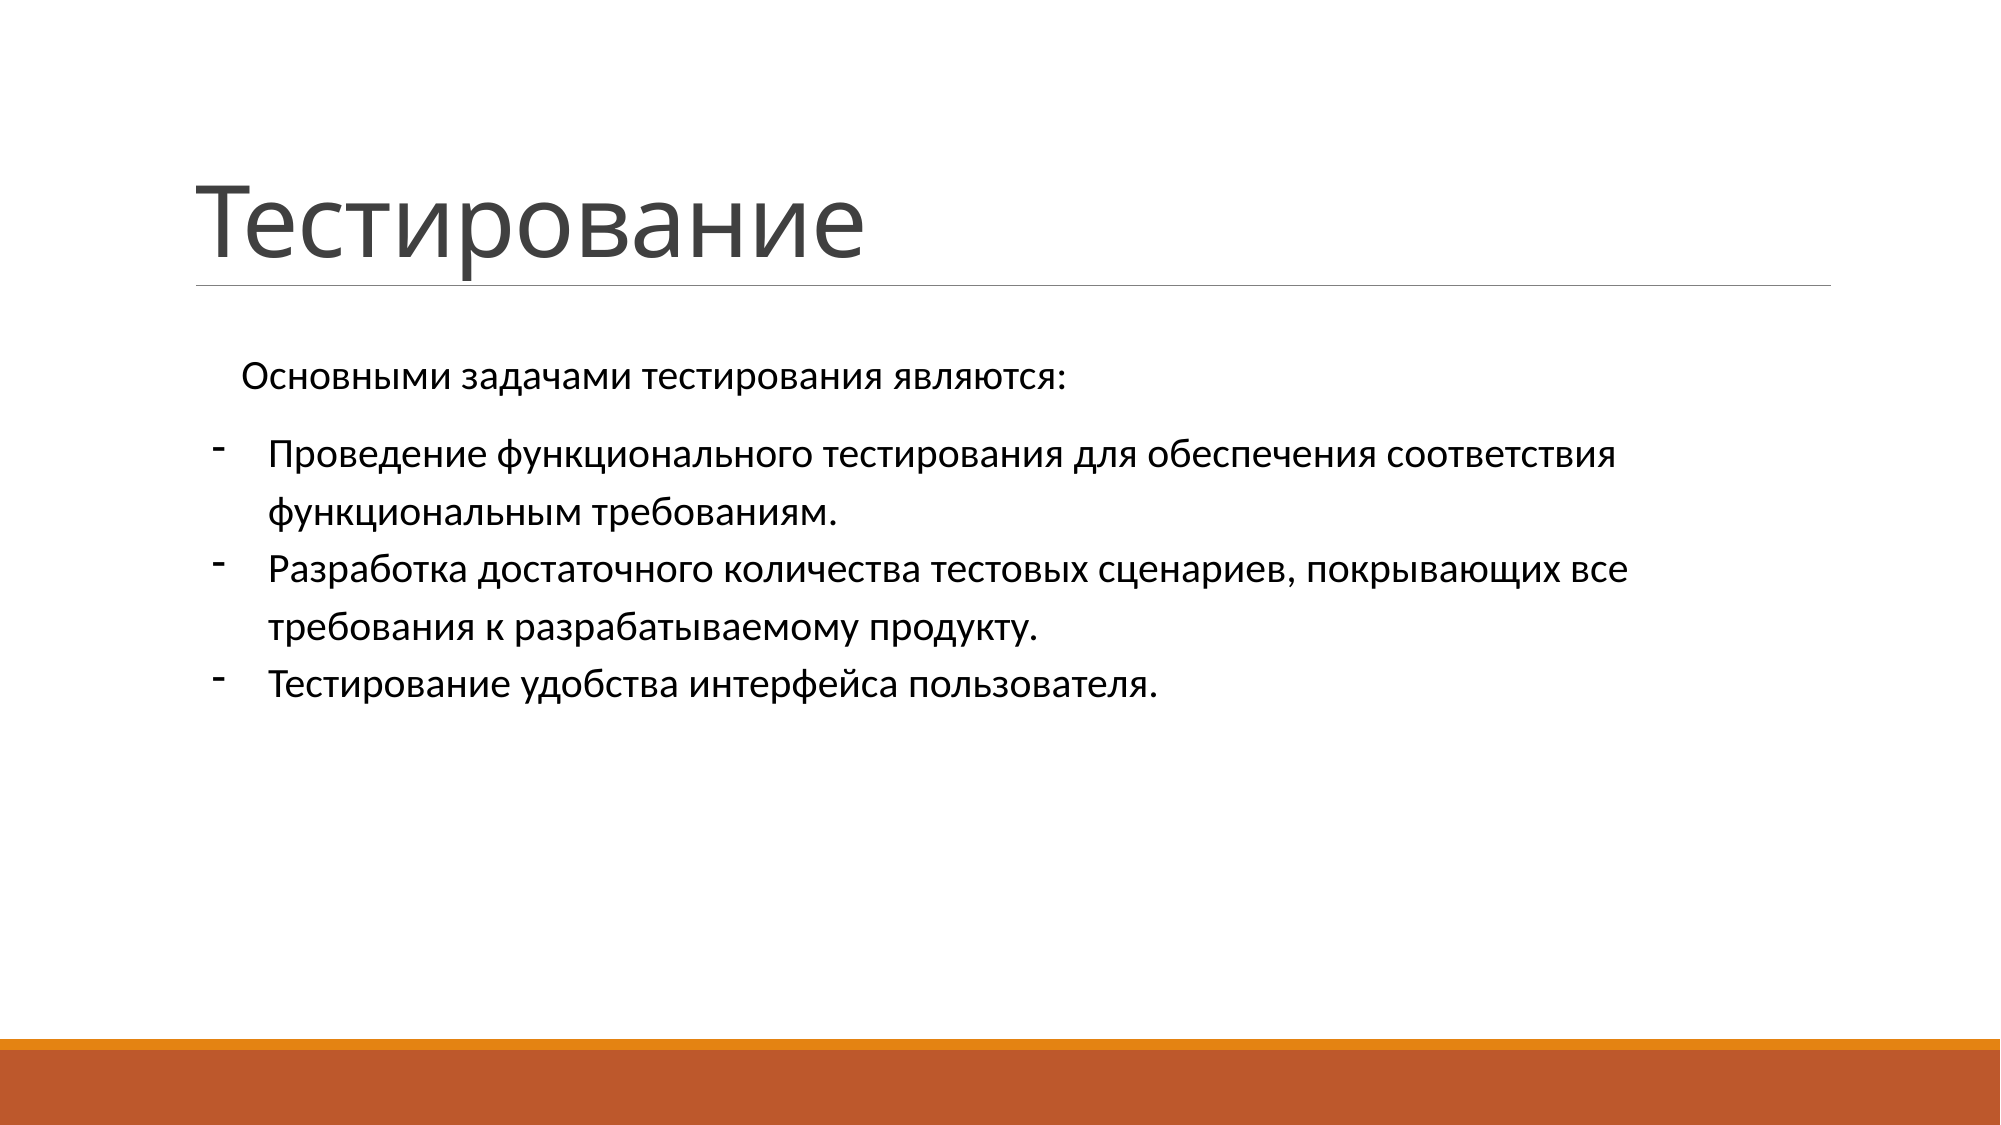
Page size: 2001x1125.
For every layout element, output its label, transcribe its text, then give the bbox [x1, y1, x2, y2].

text_box Основными задачами тестирования являются: Проведение функционального тестирования для обеспечения соответствия функциональным требованиям. Разработка достаточного количества тестовых сценариев, покрывающих все требования к разрабатываемому продукту. Тестирование удобства интерфейса пользователя. [197, 332, 1830, 785]
title Тестирование [180, 47, 1830, 285]
